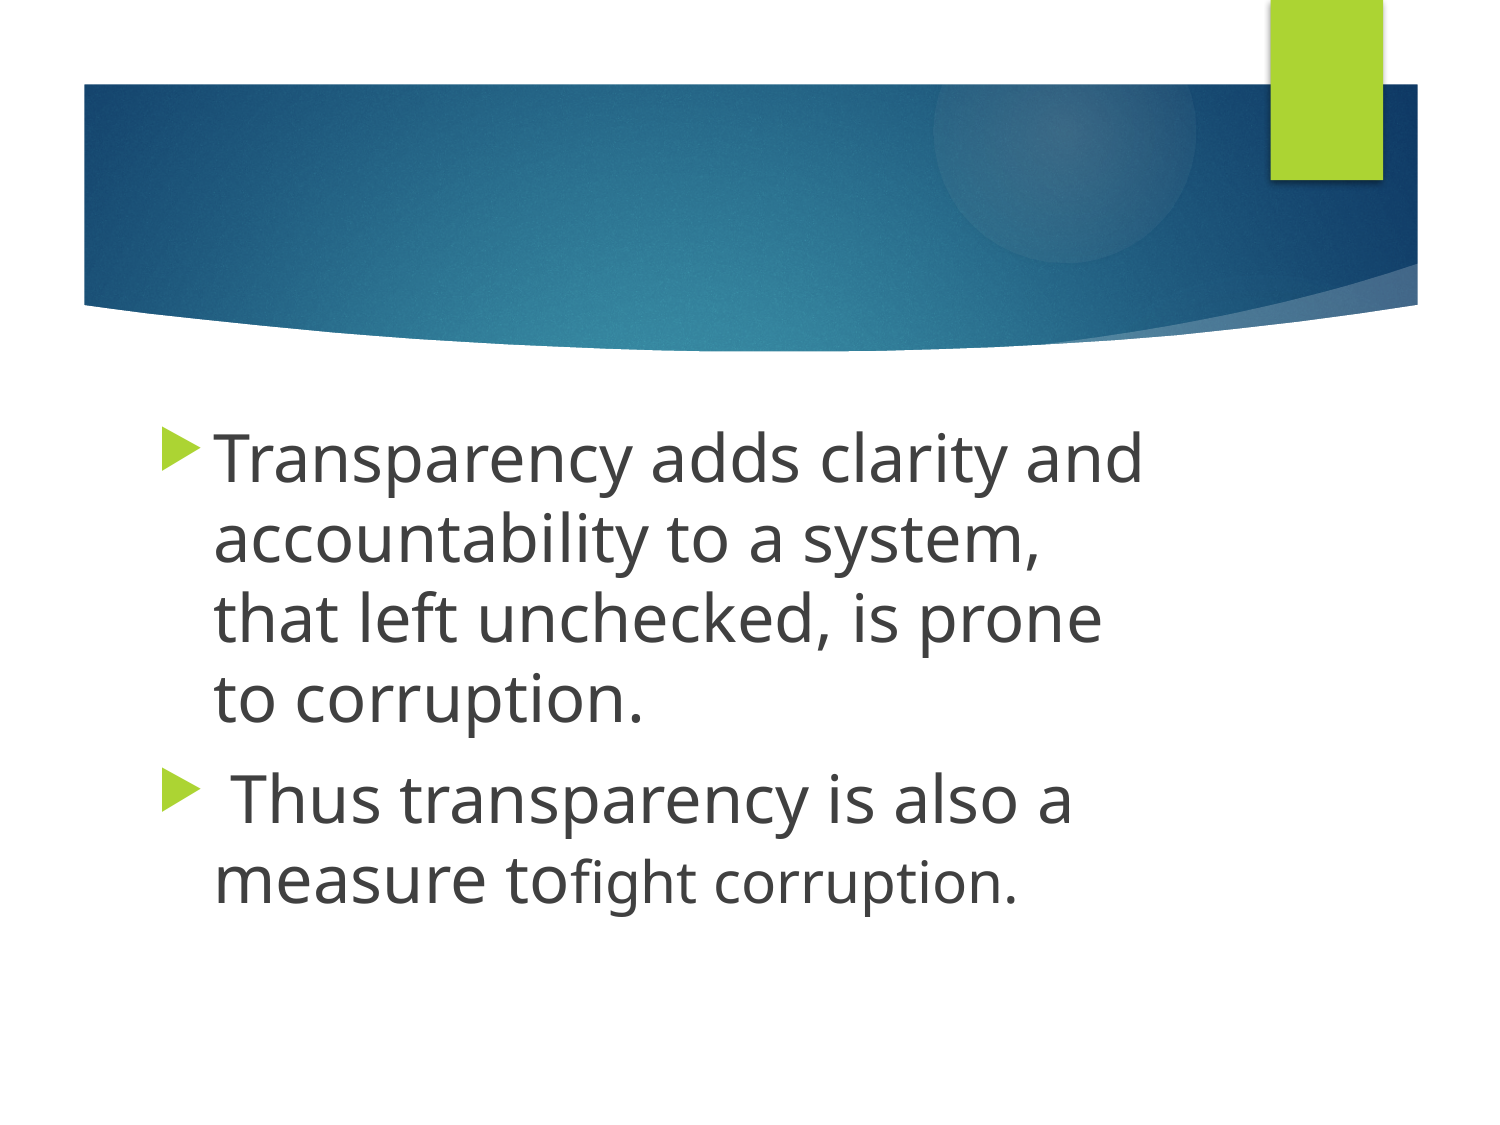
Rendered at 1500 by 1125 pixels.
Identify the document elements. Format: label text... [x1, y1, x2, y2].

list Transparency adds clarity and accountability to a system, that left unchecked, is prone to corruption. Thus transparency is also a measure tofight corruption. [142, 408, 1183, 988]
